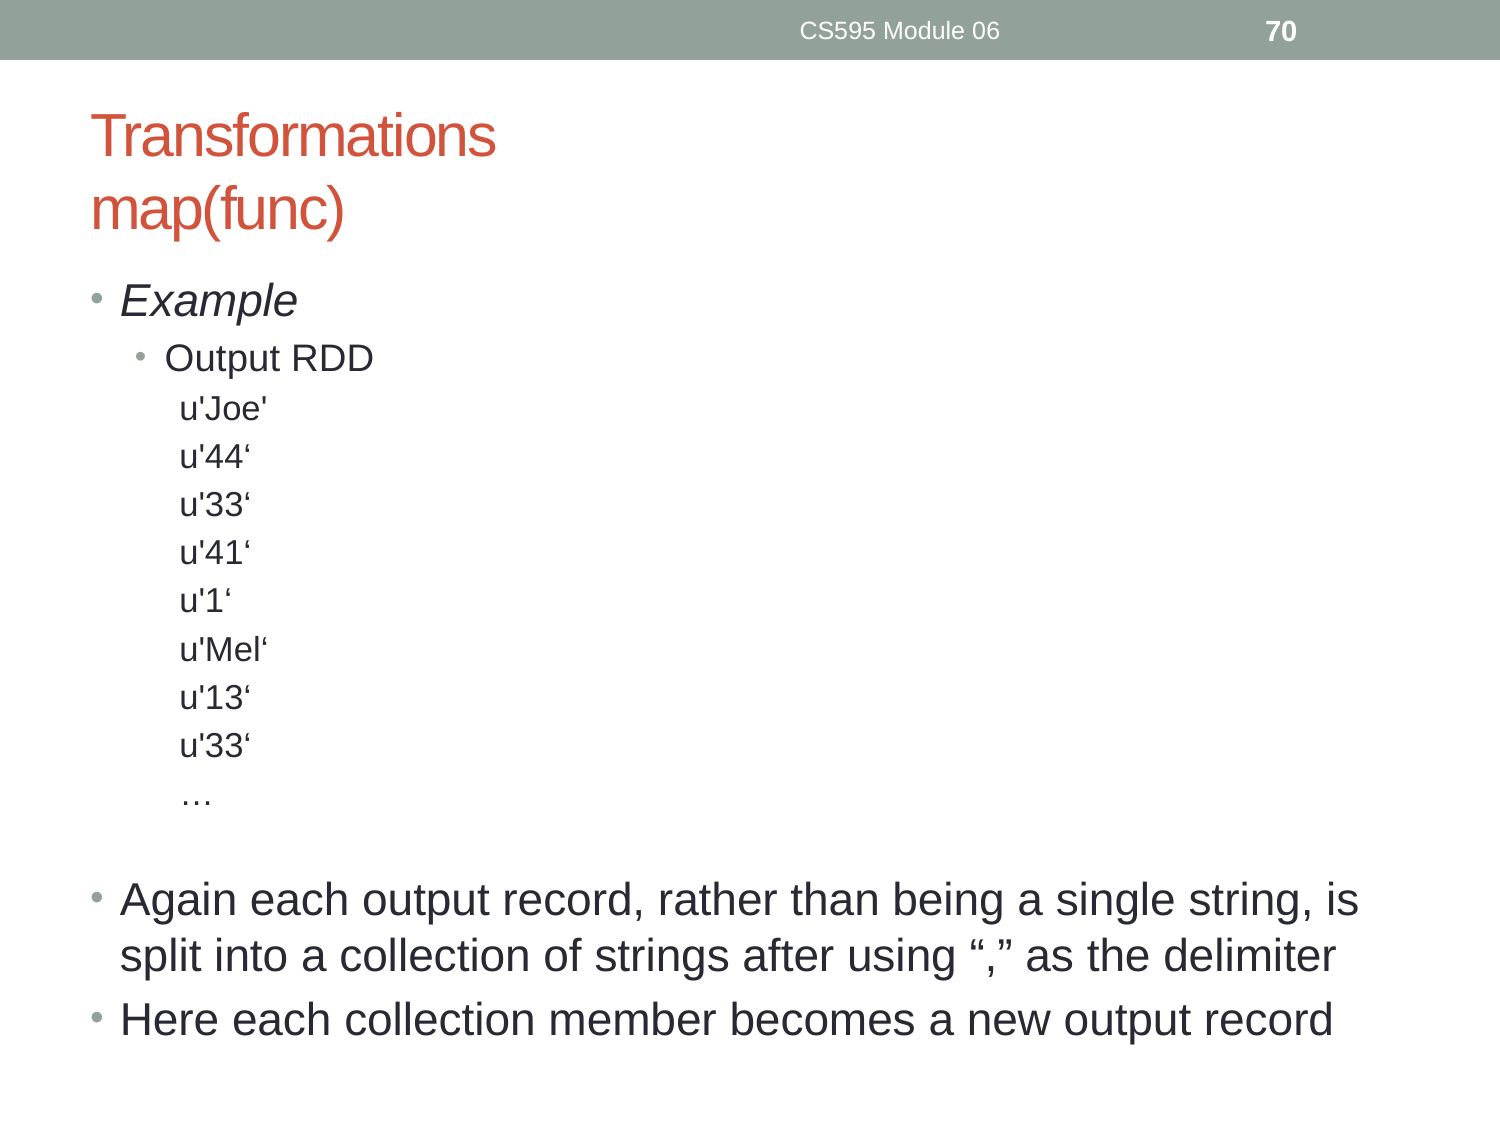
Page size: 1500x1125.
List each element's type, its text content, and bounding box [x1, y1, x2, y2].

slide_number 70 [1250, 3, 1425, 57]
list Example Output RDD u'Joe' u'44‘ u'33‘ u'41‘ u'1‘ u'Mel‘ u'13‘ u'33‘ … Again each output record, rather than being a single string, is split into a collection of strings after using “,” as the delimiter Here each collection member becomes a new output record [75, 262, 1425, 1063]
footer CS595 Module 06 [562, 3, 1238, 57]
title Transformations map(func) [75, 87, 1425, 250]
